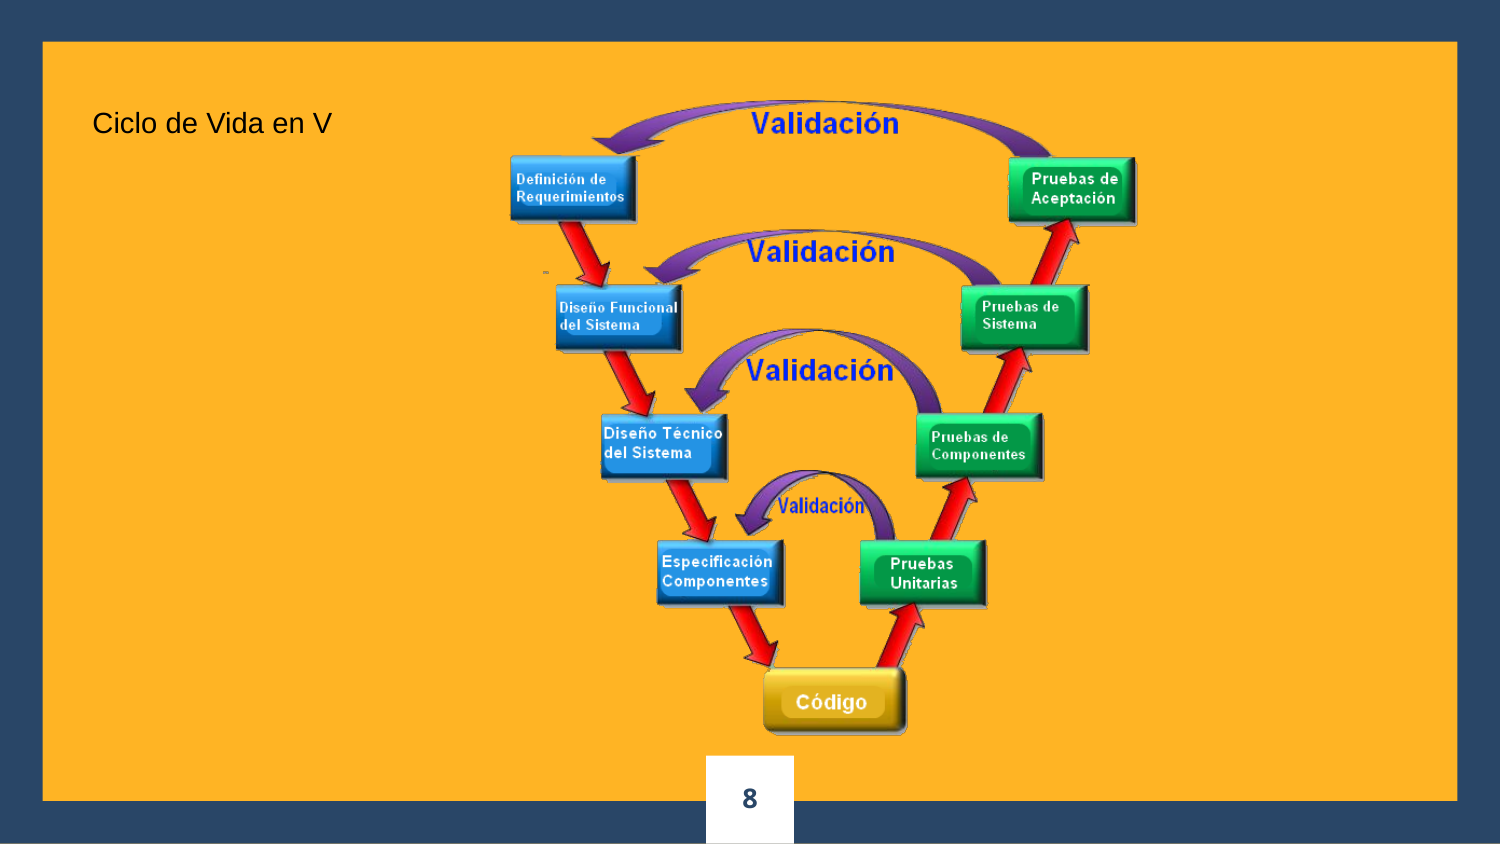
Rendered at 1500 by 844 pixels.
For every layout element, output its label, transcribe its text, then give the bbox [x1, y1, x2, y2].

text_box Ciclo de Vida en V [77, 44, 471, 155]
slide_number 8 [705, 755, 794, 844]
picture [473, 43, 1202, 745]
